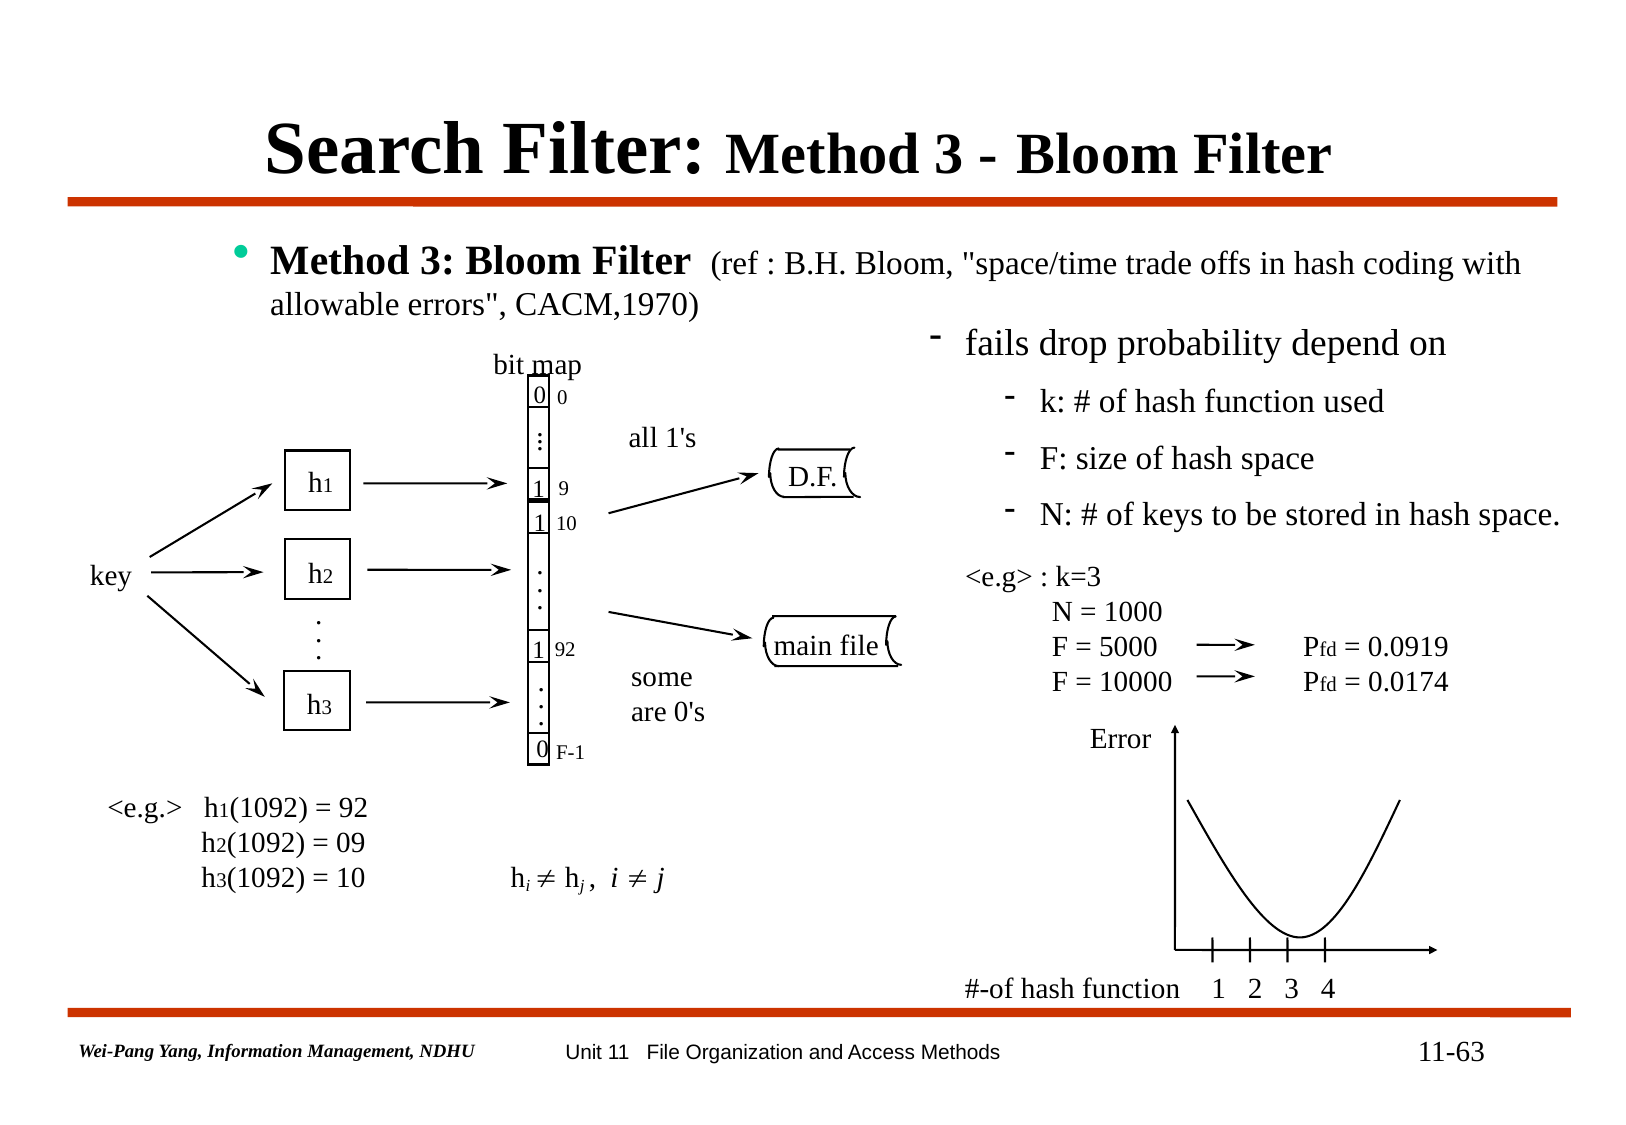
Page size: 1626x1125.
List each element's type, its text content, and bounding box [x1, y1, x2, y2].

text_box #-of hash function [950, 962, 1213, 1013]
text_box <e.g.> h1(1092) = 92 h2(1092) = 09 h3(1092) = 10 hi  hj , i  j [92, 780, 771, 903]
list Method 3: Bloom Filter (ref : B.H. Bloom, "space/time trade offs in hash coding with allowable errors", CACM,1970) [67, 224, 1558, 988]
text_box [1187, 799, 1400, 938]
text_box [1234, 670, 1255, 683]
text_box [1234, 638, 1255, 652]
title Search Filter: Method 3 - Bloom Filter [137, 87, 1479, 200]
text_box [74, 337, 902, 771]
text_box Error [1074, 712, 1200, 763]
text_box <e.g> : k=3 N = 1000 F = 5000 Pfd = 0.0919 F = 10000 Pfd = 0.0174 [949, 549, 1465, 705]
text_box fails drop probability depend on k: # of hash function used F: size of hash space N: # of keys to be stored in hash space. [799, 237, 1613, 540]
text_box 1 2 3 4 [1213, 962, 1363, 1013]
text_box [1325, 945, 1438, 955]
